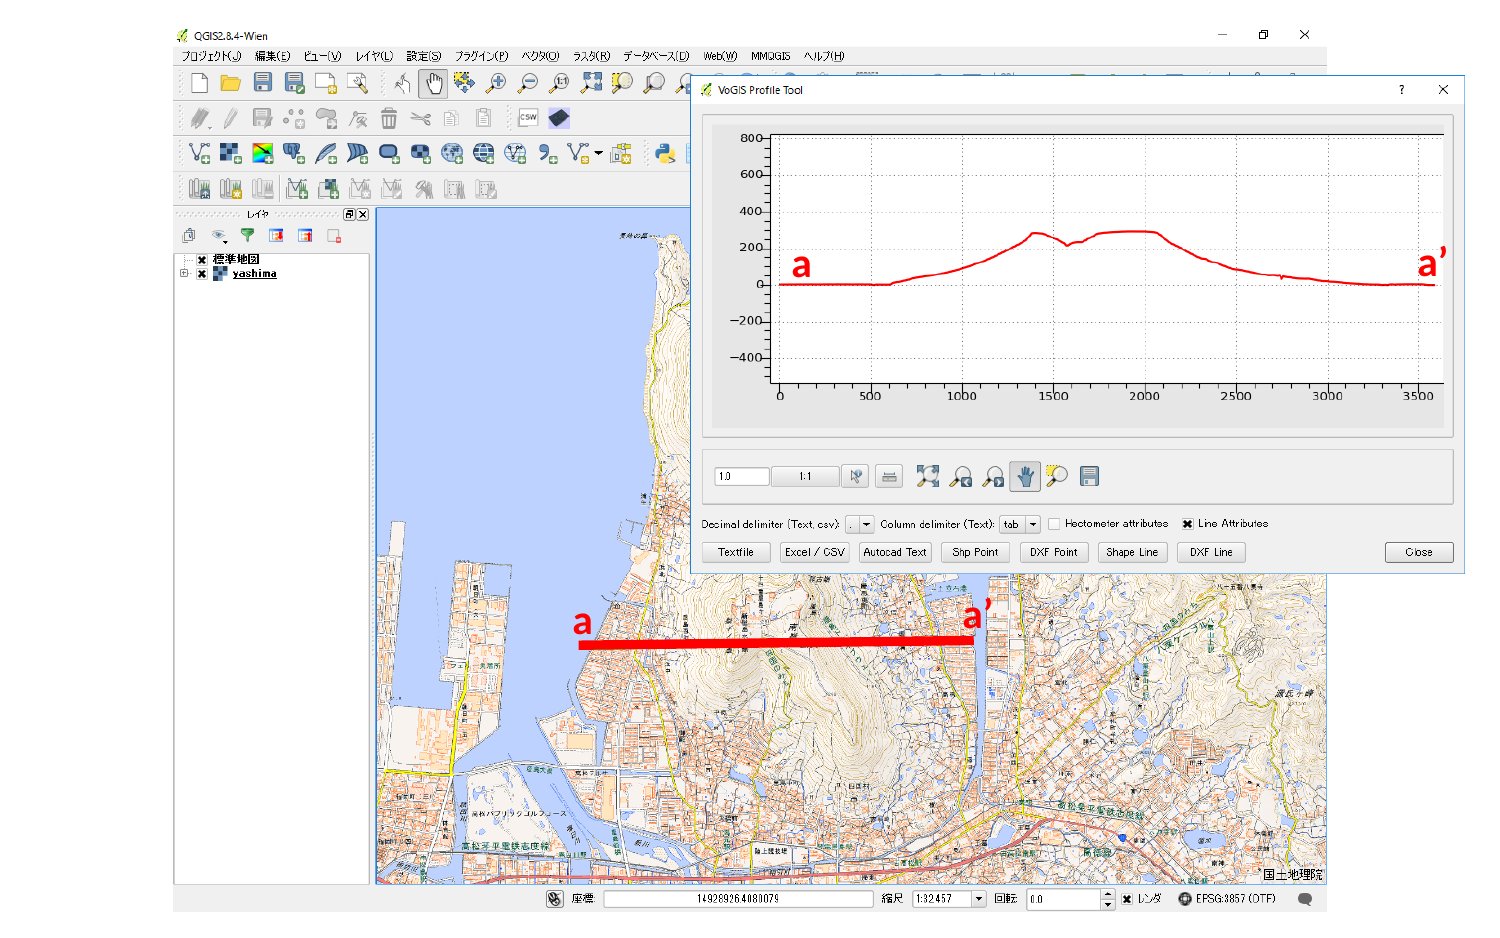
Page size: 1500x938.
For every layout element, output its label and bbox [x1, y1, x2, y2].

picture [173, 25, 1465, 912]
text_box [578, 640, 974, 646]
